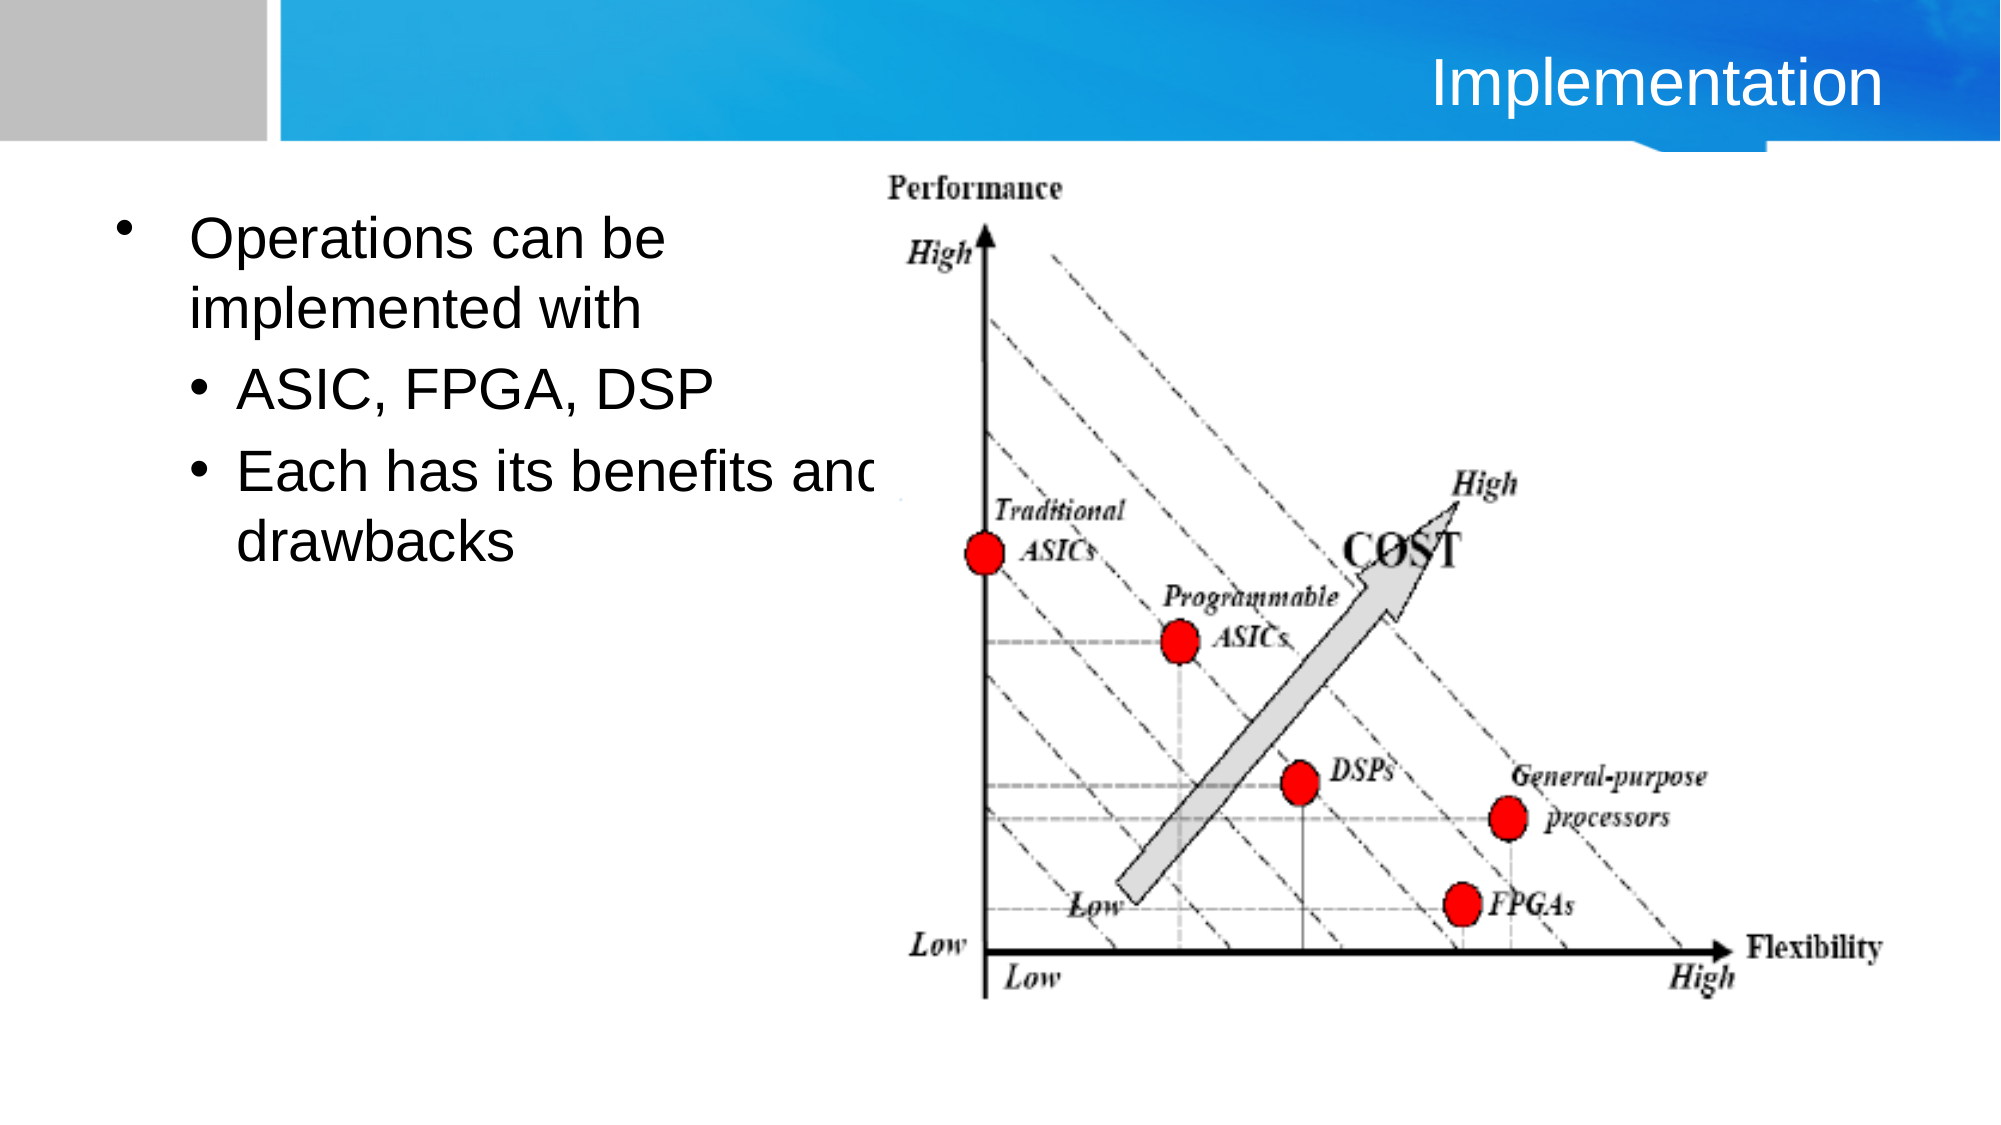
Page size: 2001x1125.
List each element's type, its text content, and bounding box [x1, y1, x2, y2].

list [874, 152, 1946, 1014]
list Operations can be implemented with ASIC, FPGA, DSP Each has its benefits and drawbacks [99, 192, 874, 1006]
picture [0, 0, 2000, 1125]
title Implementation [99, 30, 1901, 127]
